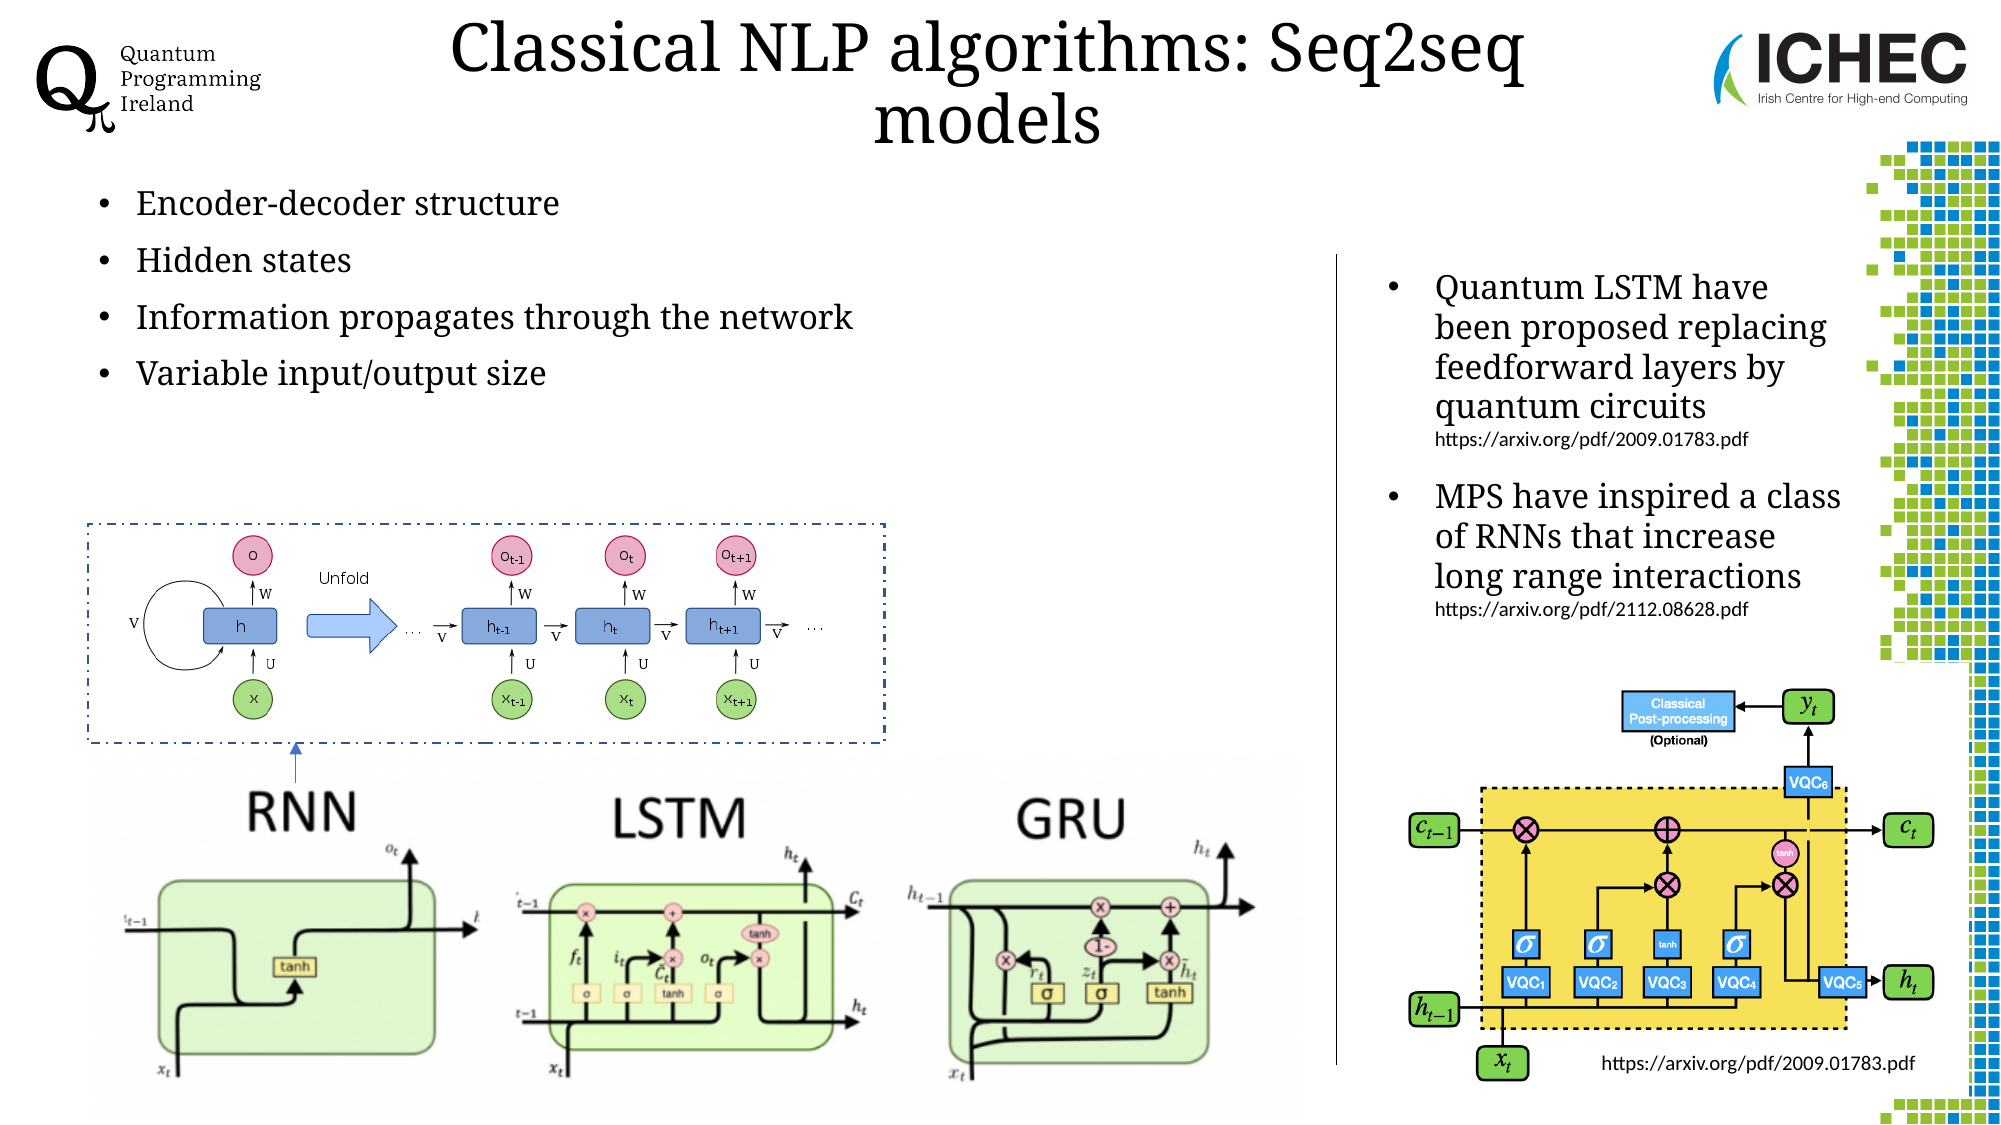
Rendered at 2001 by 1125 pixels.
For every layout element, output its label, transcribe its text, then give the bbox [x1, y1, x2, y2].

title Classical NLP algorithms: Seq2seq models [313, 31, 1662, 141]
list Encoder-decoder structure Hidden states Information propagates through the network Variable input/output size [83, 179, 1852, 1004]
picture [65, 502, 1337, 1125]
picture [30, 37, 265, 135]
picture [1711, 30, 1970, 108]
text_box [87, 523, 99, 741]
text_box Quantum LSTM have been proposed replacing feedforward layers by quantum circuits https://arxiv.org/pdf/2009.01783.pdf MPS have inspired a class of RNNs that increase long range interactions https://arxiv.org/pdf/2112.08628.pdf [1373, 258, 1863, 628]
picture [1370, 140, 2001, 1125]
